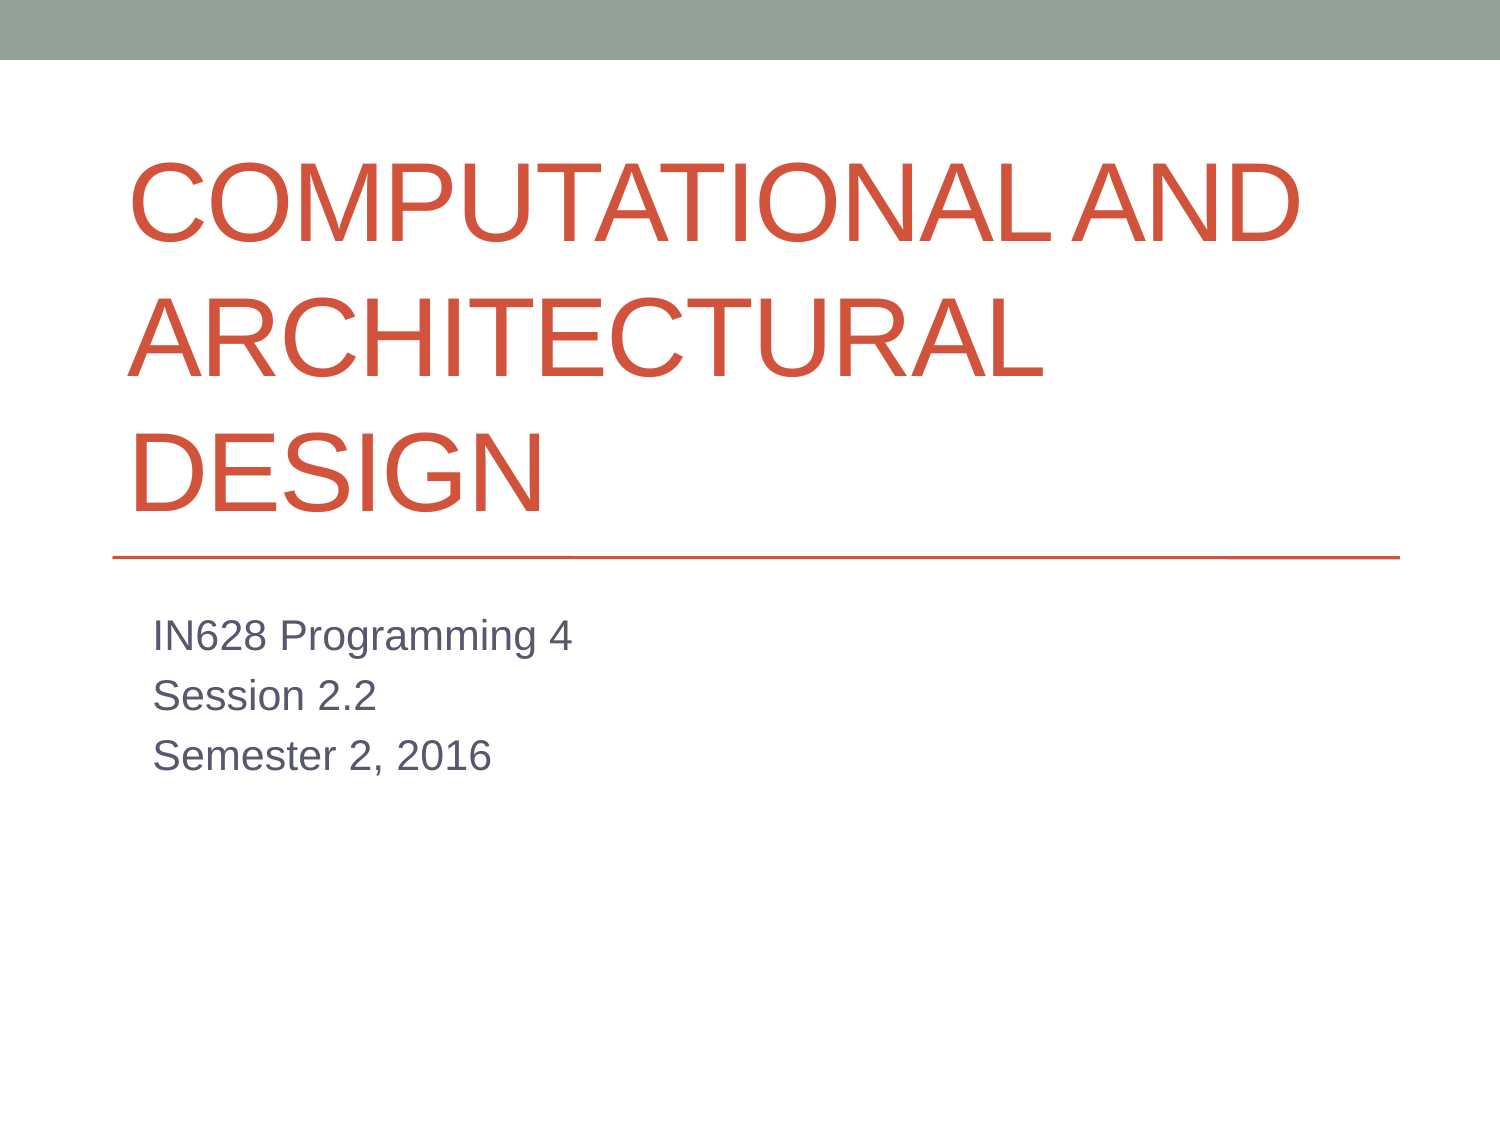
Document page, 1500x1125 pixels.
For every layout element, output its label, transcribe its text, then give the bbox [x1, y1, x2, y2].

text_box IN628 Programming 4 Session 2.2 Semester 2, 2016 [137, 600, 1188, 787]
title Computational and Architectural Design [112, 224, 1400, 542]
